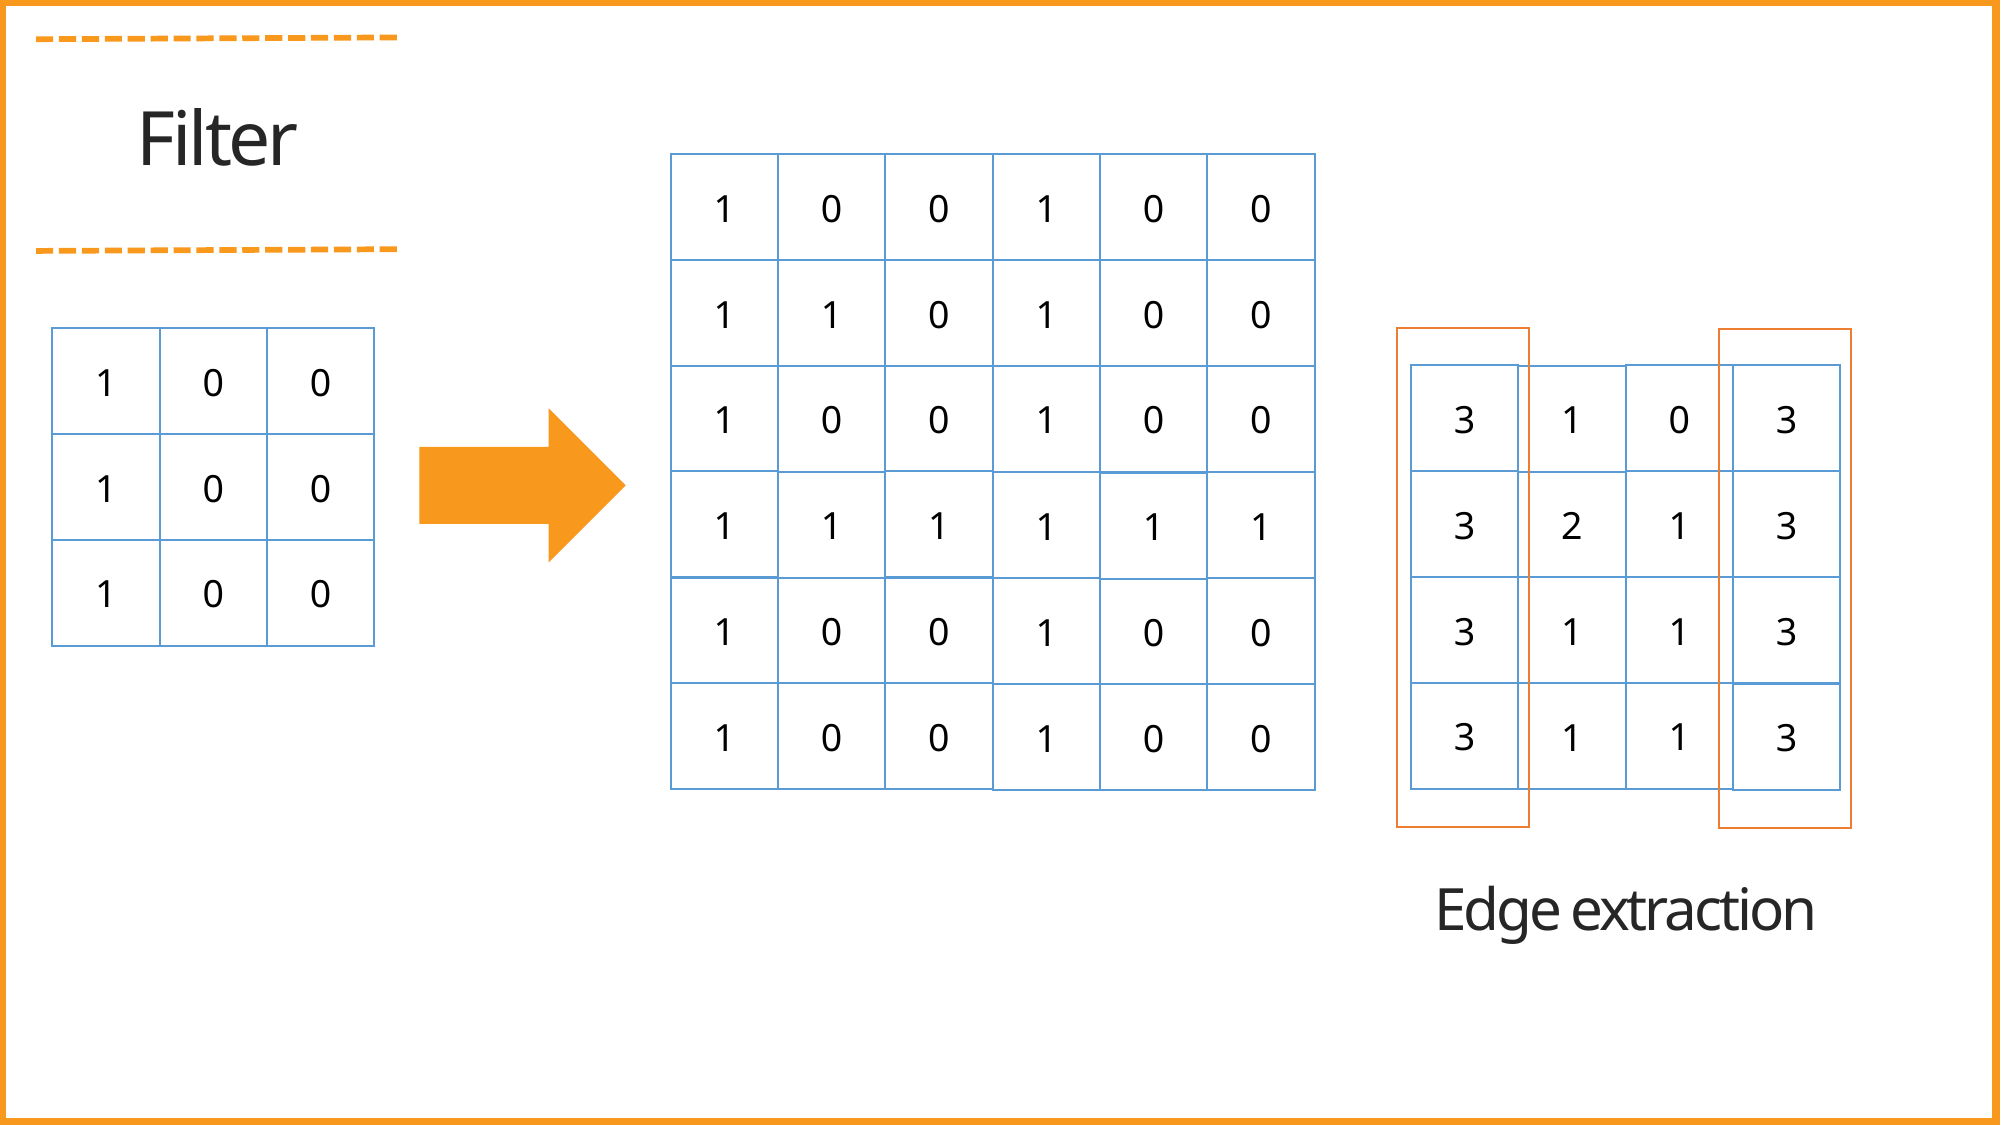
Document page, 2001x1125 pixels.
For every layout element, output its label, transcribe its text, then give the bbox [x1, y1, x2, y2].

text_box 1 [670, 259, 777, 365]
text_box 0 [1099, 683, 1206, 791]
text_box 1 [1625, 470, 1718, 576]
text_box 0 [1206, 153, 1316, 259]
text_box 0 [159, 327, 266, 433]
text_box 1 [1530, 682, 1625, 790]
text_box [418, 405, 628, 565]
text_box 1 [992, 259, 1099, 365]
text_box 0 [1206, 365, 1316, 471]
text_box 0 [884, 259, 992, 365]
text_box 2 [1530, 471, 1625, 576]
text_box 0 [777, 577, 884, 682]
text_box 1 [1099, 472, 1206, 578]
text_box 0 [1206, 259, 1316, 365]
text_box 1 [992, 153, 1099, 259]
text_box 0 [1099, 259, 1206, 365]
text_box Edge extraction [1419, 864, 1832, 950]
text_box 0 [266, 327, 375, 433]
text_box 1 [670, 365, 777, 470]
text_box 0 [884, 576, 992, 682]
text_box 1 [51, 539, 159, 647]
text_box 0 [884, 365, 992, 470]
text_box 1 [51, 433, 159, 539]
text_box 1 [992, 471, 1101, 577]
text_box 1 [51, 327, 159, 433]
text_box 0 [266, 433, 375, 539]
text_box 1 [670, 153, 777, 259]
text_box 0 [777, 682, 884, 790]
text_box 0 [159, 433, 266, 539]
text_box 0 [884, 682, 992, 790]
text_box 1 [992, 683, 1099, 791]
text_box 1 [992, 577, 1101, 683]
text_box 1 [1625, 682, 1718, 790]
text_box 1 [992, 365, 1099, 471]
text_box 1 [884, 470, 994, 576]
text_box 0 [1206, 683, 1316, 791]
text_box [1718, 328, 1852, 829]
text_box 0 [1099, 365, 1206, 472]
text_box 0 [884, 153, 992, 259]
text_box 1 [1206, 471, 1316, 577]
text_box 1 [777, 259, 884, 365]
text_box 0 [777, 365, 884, 471]
text_box 1 [1530, 365, 1625, 471]
text_box 1 [777, 471, 884, 577]
text_box 0 [1625, 364, 1718, 470]
text_box 0 [159, 539, 266, 647]
text_box 0 [1099, 153, 1206, 259]
text_box 1 [1625, 576, 1718, 682]
text_box Filter [0, 83, 447, 188]
text_box 1 [670, 470, 779, 576]
text_box 1 [1530, 576, 1625, 682]
text_box 0 [1099, 578, 1206, 683]
text_box 0 [1206, 577, 1316, 683]
text_box 0 [777, 153, 884, 259]
text_box 1 [670, 682, 777, 790]
text_box 1 [670, 576, 779, 682]
text_box 0 [266, 539, 375, 647]
text_box [1396, 327, 1530, 828]
